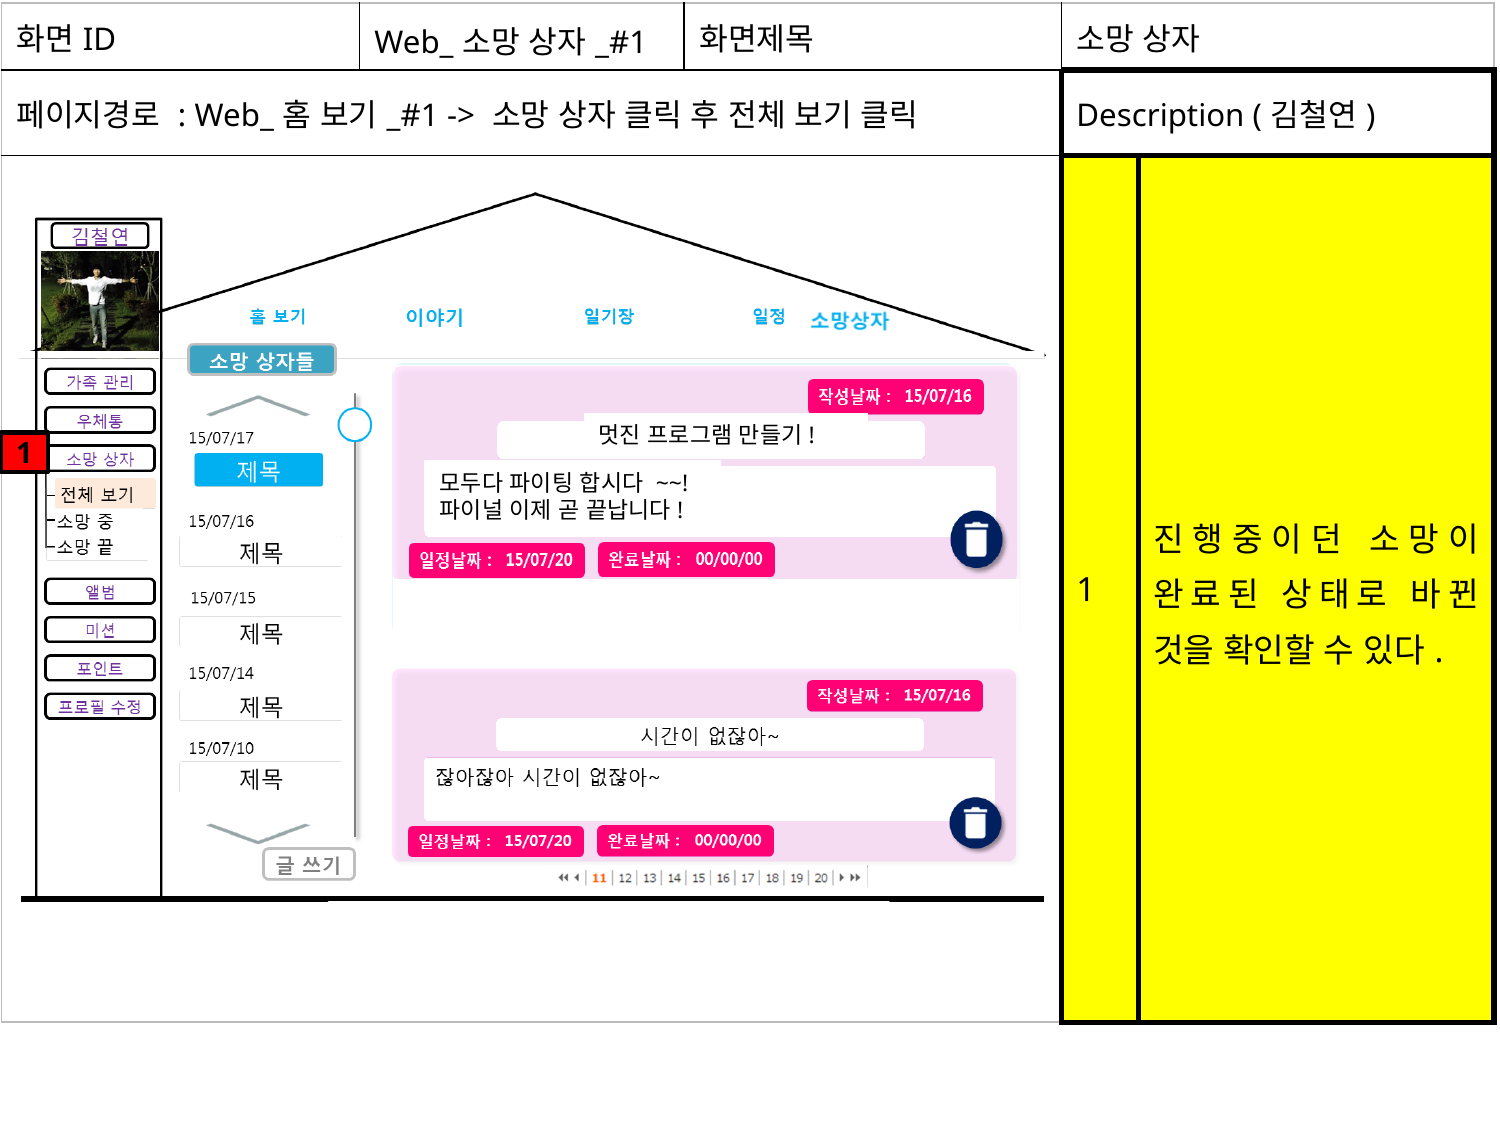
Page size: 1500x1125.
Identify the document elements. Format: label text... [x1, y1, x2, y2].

table_cell [2, 156, 1059, 1021]
picture [17, 192, 1047, 965]
text_box 1 [0, 430, 12, 474]
table_cell Description (김철연) [1064, 73, 1491, 153]
table_header Web_소망 상자_#1 [360, 4, 683, 69]
table_cell 진행중이던 소망이 완료된 상태로 바뀐 것을 확인할 수 있다. [1141, 158, 1491, 1020]
table_header 화면제목 [685, 4, 1061, 69]
table_header 소망 상자 [1062, 4, 1493, 67]
table_cell 1 [1064, 158, 1136, 1020]
table_cell 페이지경로 : Web_홈 보기_#1 -> 소망 상자 클릭 후 전체 보기 클릭 [2, 71, 1059, 155]
table_header 화면ID [2, 4, 359, 69]
